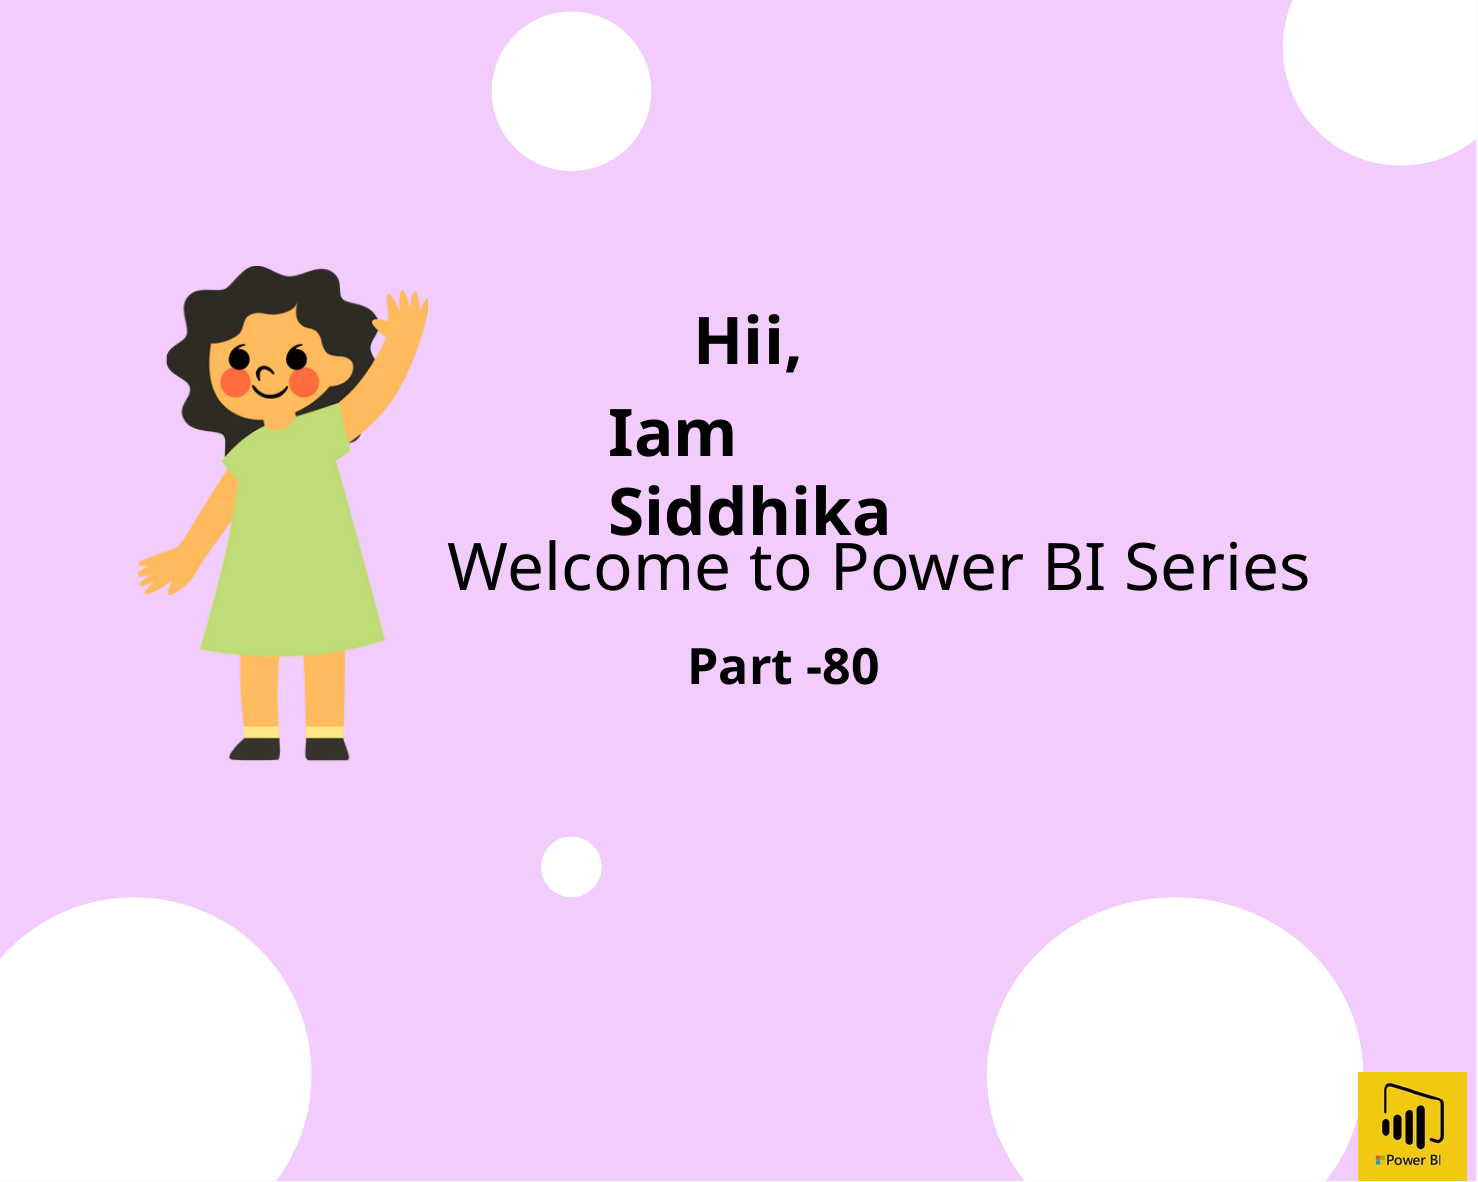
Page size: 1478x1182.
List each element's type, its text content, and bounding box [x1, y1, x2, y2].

text_box [0, 897, 312, 1182]
text_box [491, 11, 652, 172]
picture [138, 265, 429, 784]
text_box [1282, 0, 1477, 166]
text_box Welcome to Power BI Series Part -80 [445, 480, 1338, 695]
title Hii, Iam Siddhika [492, 282, 985, 480]
text_box [541, 836, 602, 898]
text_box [986, 897, 1467, 1182]
